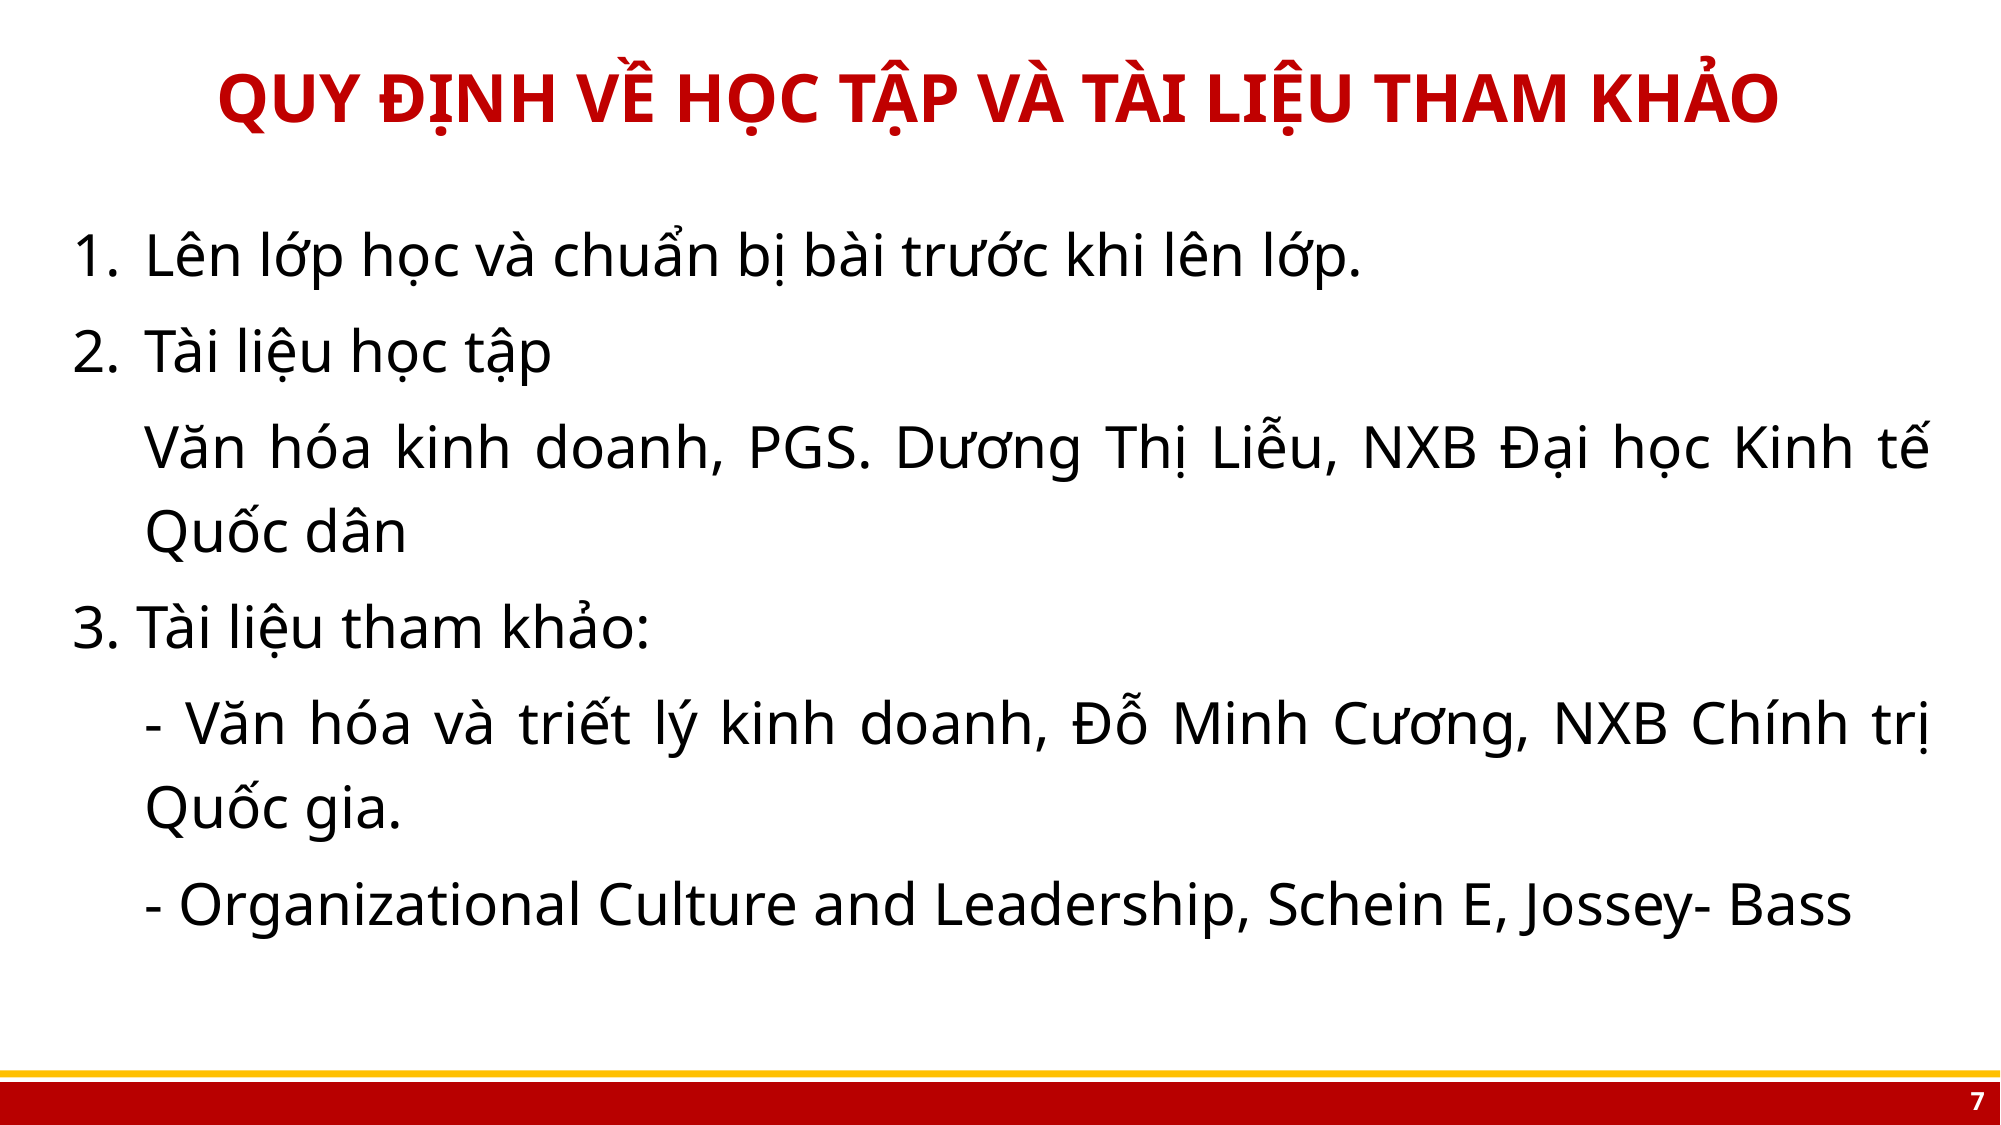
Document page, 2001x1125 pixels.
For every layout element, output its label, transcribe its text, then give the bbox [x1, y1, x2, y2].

list Lên lớp học và chuẩn bị bài trước khi lên lớp. Tài liệu học tập Văn hóa kinh doanh, PGS. Dương Thị Liễu, NXB Đại học Kinh tế Quốc dân 3. Tài liệu tham khảo: - Văn hóa và triết lý kinh doanh, Đỗ Minh Cương, NXB Chính trị Quốc gia. - Organizational Culture and Leadership, Schein E, Jossey- Bass [57, 196, 1947, 1035]
title QUY ĐỊNH VỀ HỌC TẬP VÀ TÀI LIỆU THAM KHẢO [55, 7, 1945, 185]
slide_number 6 [1533, 1079, 2000, 1125]
